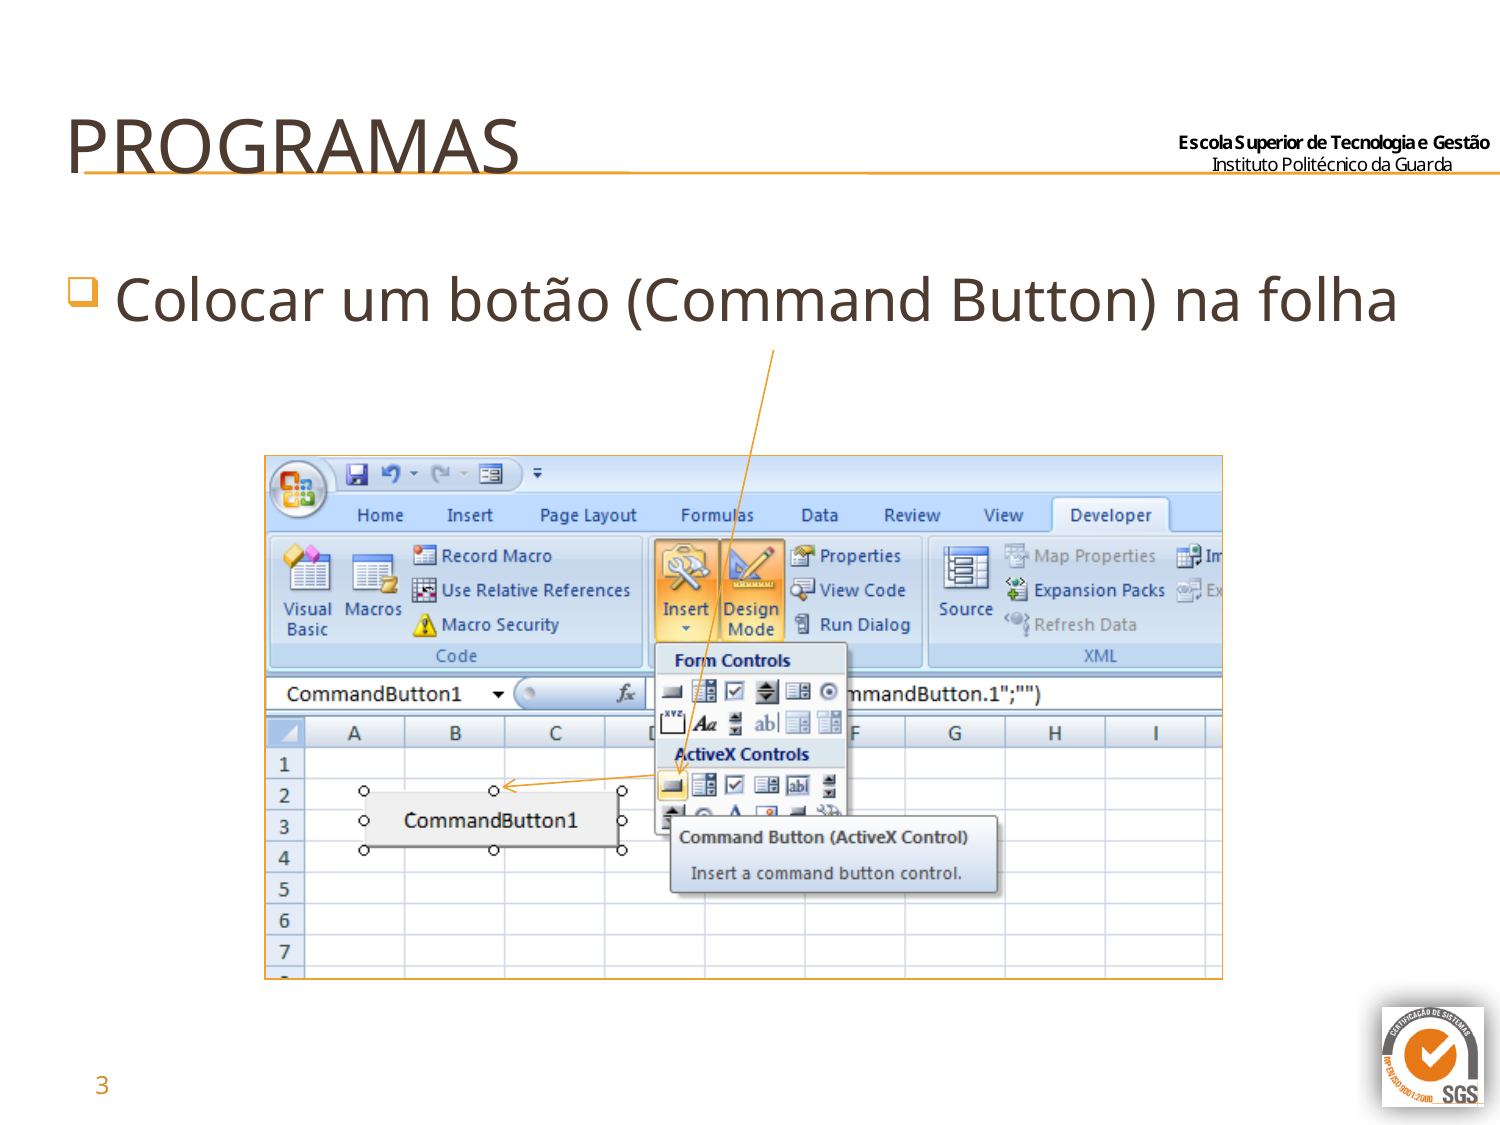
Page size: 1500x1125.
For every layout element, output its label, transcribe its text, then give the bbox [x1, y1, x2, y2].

list Colocar um botão (Command Button) na folha [50, 254, 1475, 409]
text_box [513, 514, 940, 610]
title Programas [50, 75, 1161, 213]
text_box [501, 774, 656, 788]
picture [1382, 1007, 1484, 1107]
picture [265, 455, 1223, 979]
slide_number 3 [0, 1061, 125, 1103]
